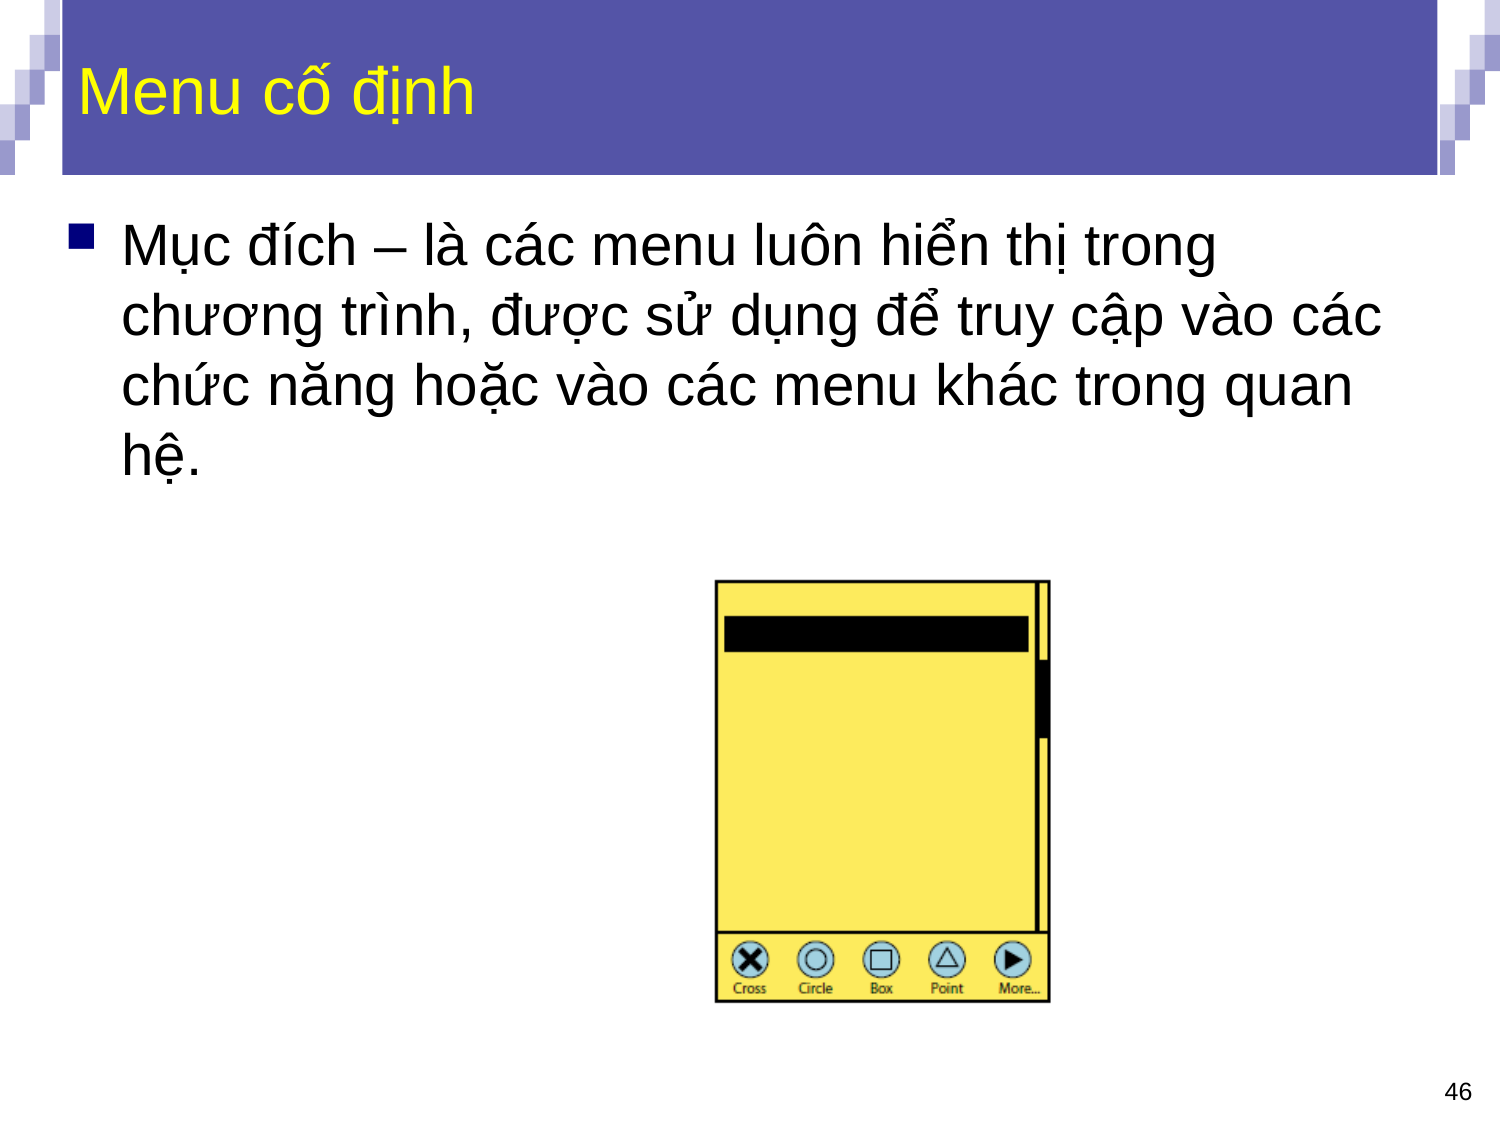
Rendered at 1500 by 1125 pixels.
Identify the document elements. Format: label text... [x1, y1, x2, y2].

slide_number 46 [1137, 1062, 1488, 1113]
title Menu cố định [62, 0, 1438, 176]
picture [712, 574, 1054, 1012]
list Mục đích – là các menu luôn hiển thị trong chương trình, được sử dụng để truy cập vào các chức năng hoặc vào các menu khác trong quan hệ. [49, 199, 1426, 1063]
